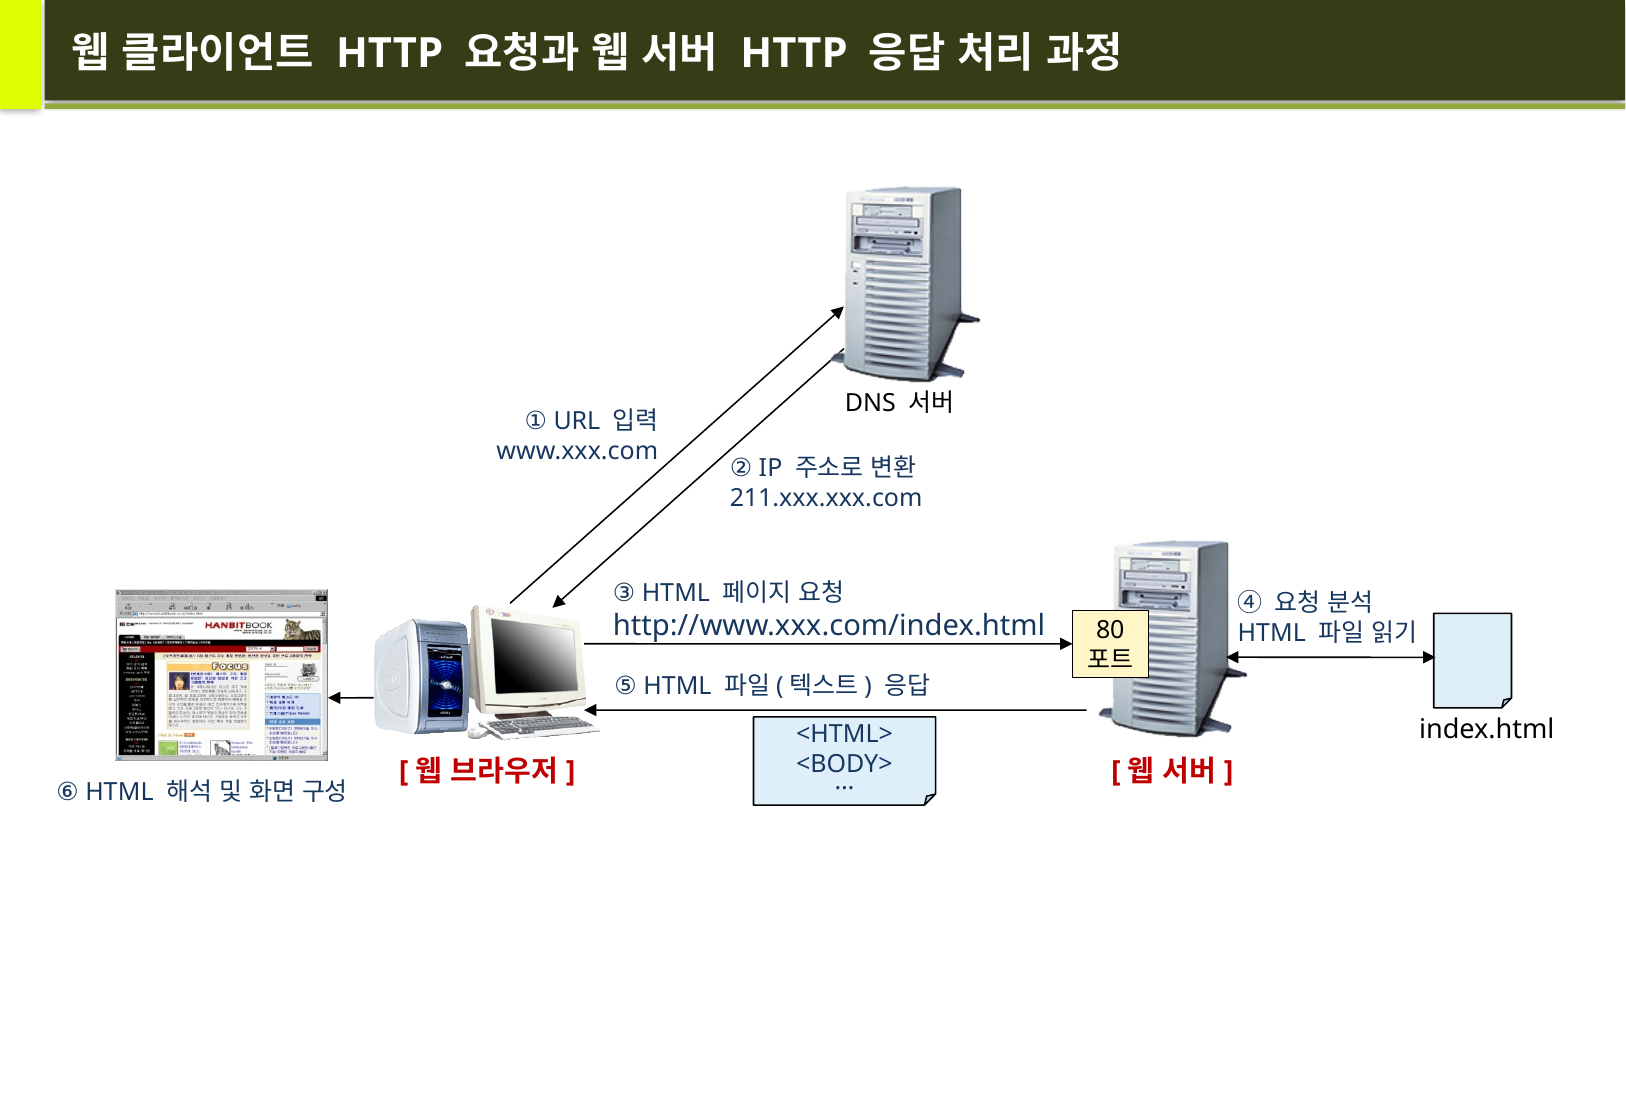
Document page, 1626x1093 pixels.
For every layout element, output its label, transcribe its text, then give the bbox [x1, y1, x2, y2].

title 웹 클라이언트 HTTP 요청과 웹 서버 HTTP 응답 처리 과정 [56, 0, 1604, 103]
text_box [56, 184, 1571, 807]
